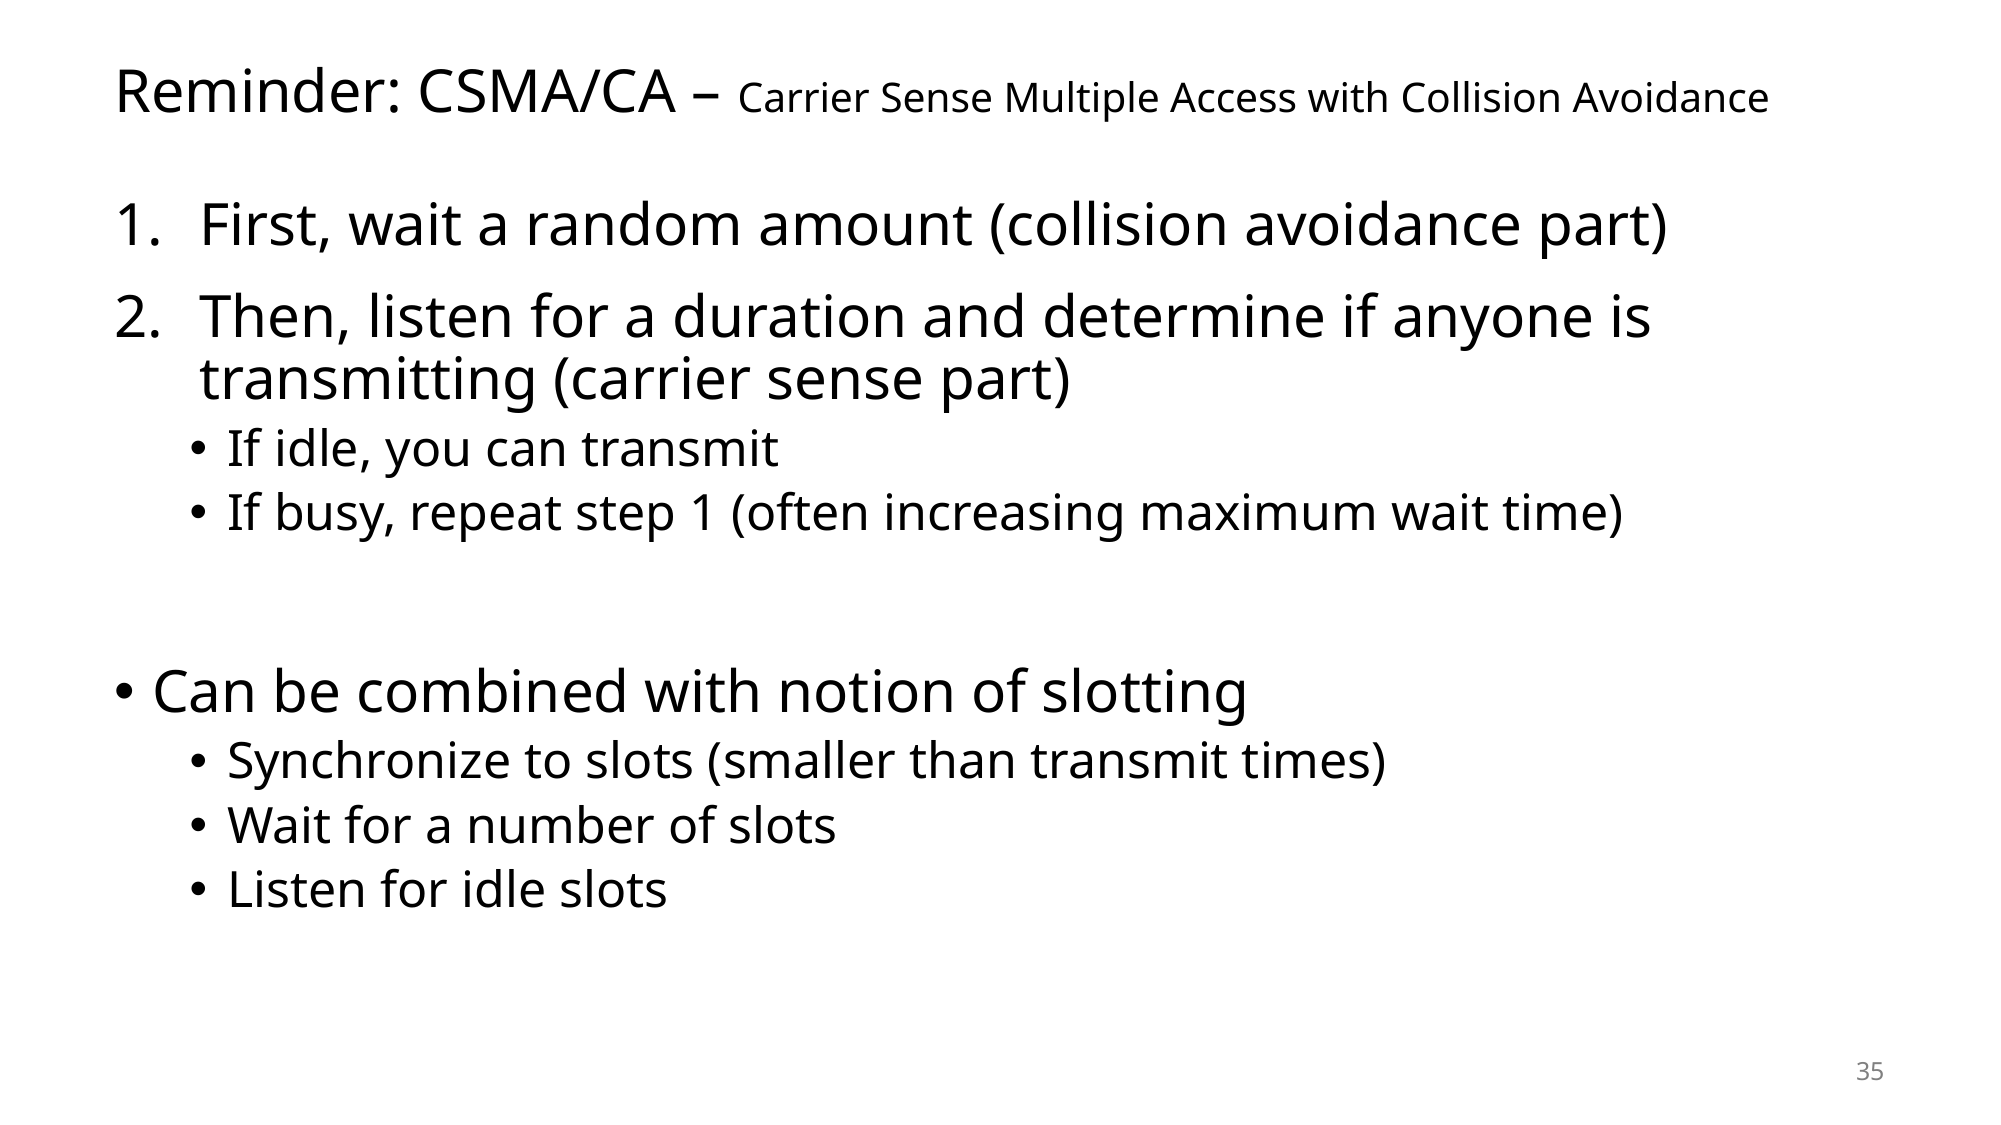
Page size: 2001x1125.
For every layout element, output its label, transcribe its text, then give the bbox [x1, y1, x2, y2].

list First, wait a random amount (collision avoidance part) Then, listen for a duration and determine if anyone is transmitting (carrier sense part) If idle, you can transmit If busy, repeat step 1 (often increasing maximum wait time) Can be combined with notion of slotting Synchronize to slots (smaller than transmit times) Wait for a number of slots Listen for idle slots [99, 187, 1900, 1013]
title Reminder: CSMA/CA – Carrier Sense Multiple Access with Collision Avoidance [99, 37, 1900, 150]
slide_number 35 [1749, 1042, 1900, 1103]
